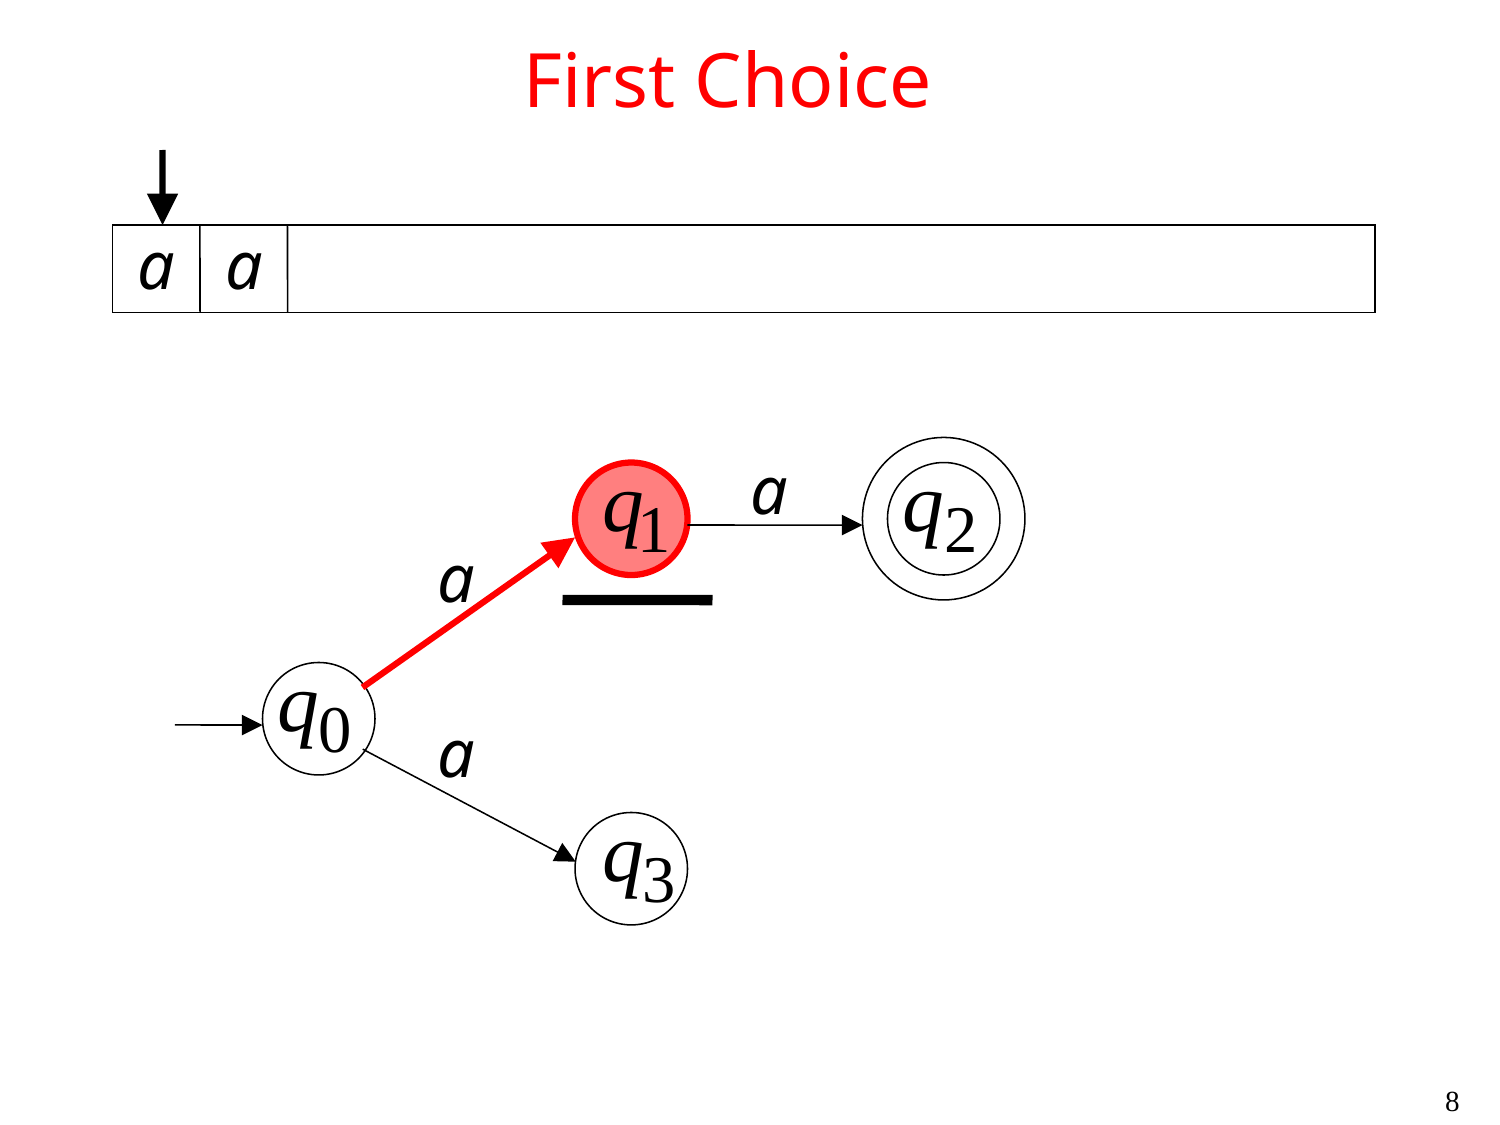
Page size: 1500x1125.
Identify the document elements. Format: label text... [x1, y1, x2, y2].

text_box [486, 537, 575, 601]
text_box [112, 224, 287, 313]
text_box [437, 562, 482, 609]
slide_number 8 [1162, 1074, 1476, 1125]
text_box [274, 662, 355, 759]
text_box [137, 249, 182, 296]
text_box [291, 768, 346, 775]
text_box [262, 692, 269, 745]
text_box [288, 224, 1375, 313]
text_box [437, 737, 482, 784]
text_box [224, 249, 269, 296]
text_box [445, 793, 576, 862]
text_box [797, 514, 862, 536]
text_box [899, 462, 980, 557]
text_box [679, 839, 688, 899]
text_box [575, 476, 664, 576]
text_box First Choice [508, 24, 947, 130]
text_box [174, 714, 263, 736]
text_box [862, 437, 1025, 600]
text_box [599, 462, 667, 557]
text_box [359, 679, 376, 758]
text_box [604, 918, 659, 925]
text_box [599, 812, 676, 909]
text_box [749, 474, 794, 521]
text_box [670, 478, 688, 560]
text_box [575, 826, 595, 912]
text_box [152, 149, 173, 225]
